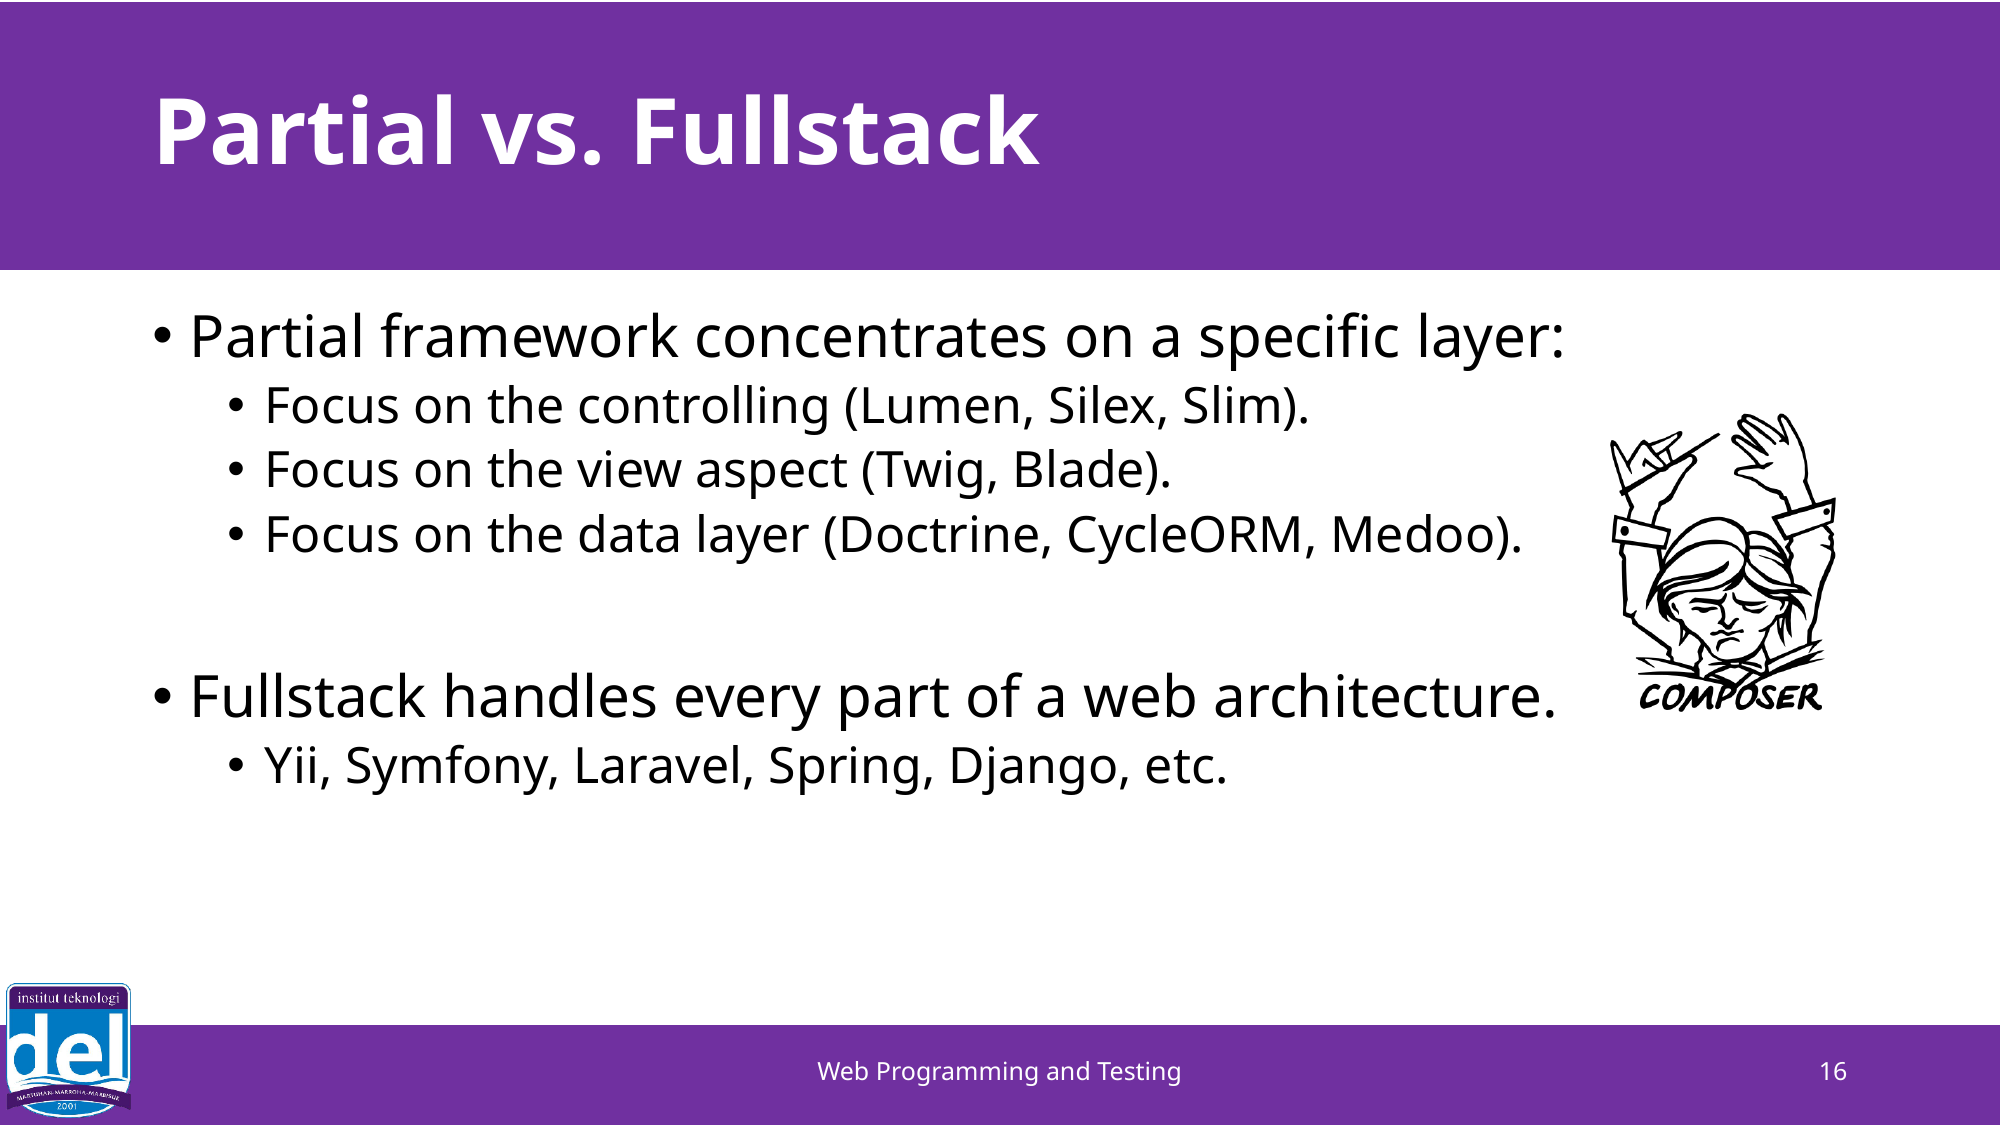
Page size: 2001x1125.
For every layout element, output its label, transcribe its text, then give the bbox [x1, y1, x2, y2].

picture [1558, 400, 1884, 725]
slide_number 16 [1697, 1042, 1863, 1103]
footer Web Programming and Testing [662, 1042, 1338, 1103]
list Partial framework concentrates on a specific layer: Focus on the controlling (Lumen, Silex, Slim). Focus on the view aspect (Twig, Blade). Focus on the data layer (Doctrine, CycleORM, Medoo). Fullstack handles every part of a web architecture. Yii, Symfony, Laravel, Spring, Django, etc. [137, 299, 1863, 1014]
title Partial vs. Fullstack [137, 26, 1863, 244]
picture [5, 982, 131, 1118]
